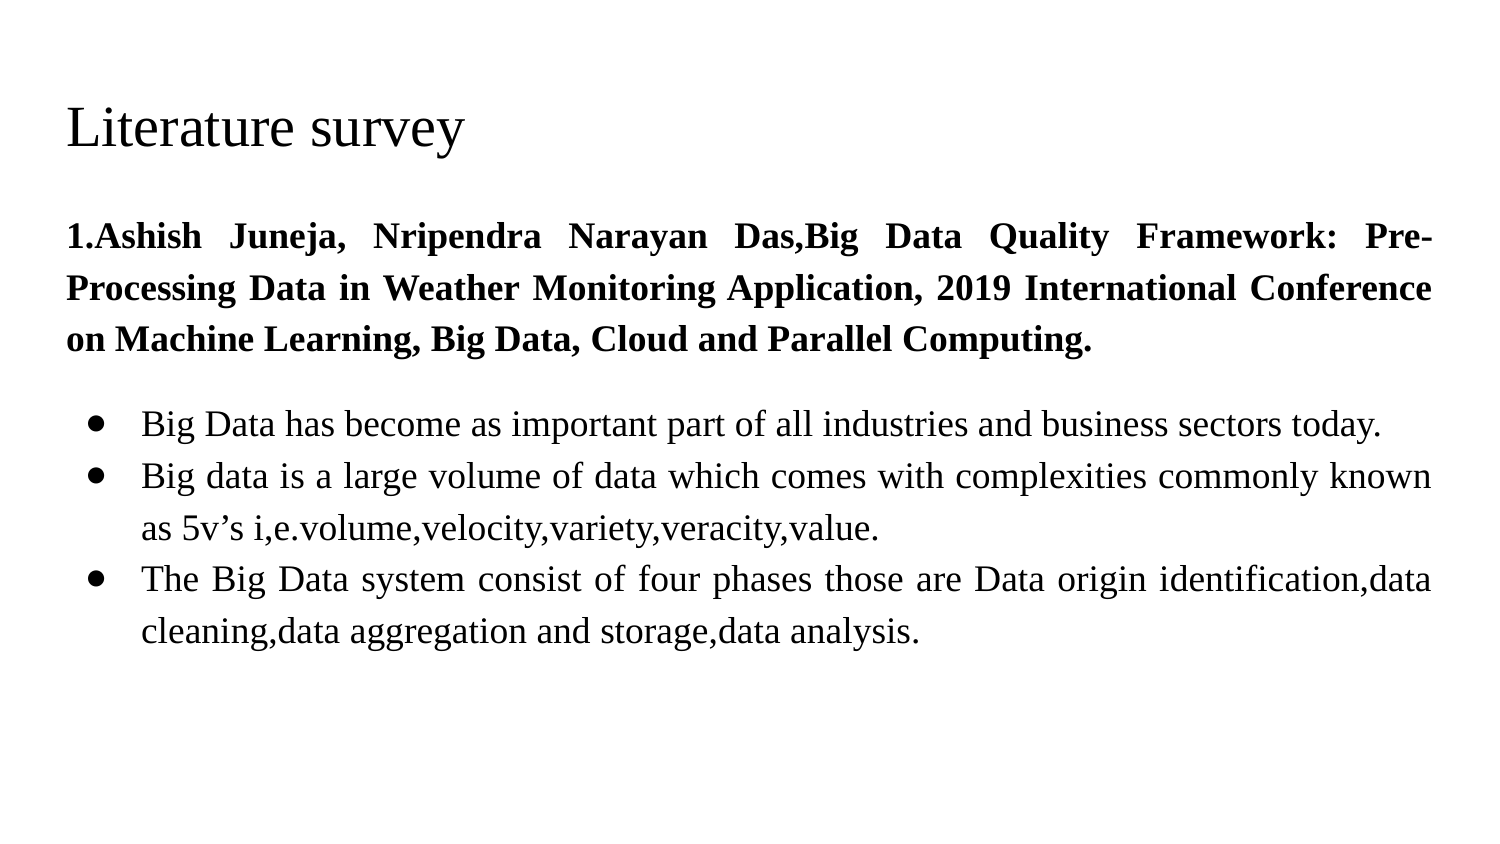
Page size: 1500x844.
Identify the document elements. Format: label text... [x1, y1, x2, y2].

title Literature survey [51, 72, 1449, 167]
list 1.Ashish Juneja, Nripendra Narayan Das,Big Data Quality Framework: Pre-Processing Data in Weather Monitoring Application, 2019 International Conference on Machine Learning, Big Data, Cloud and Parallel Computing. Big Data has become as important part of all industries and business sectors today. Big data is a large volume of data which comes with complexities commonly known as 5v’s i,e.volume,velocity,variety,veracity,value. The Big Data system consist of four phases those are Data origin identification,data cleaning,data aggregation and storage,data analysis. [51, 189, 1449, 750]
